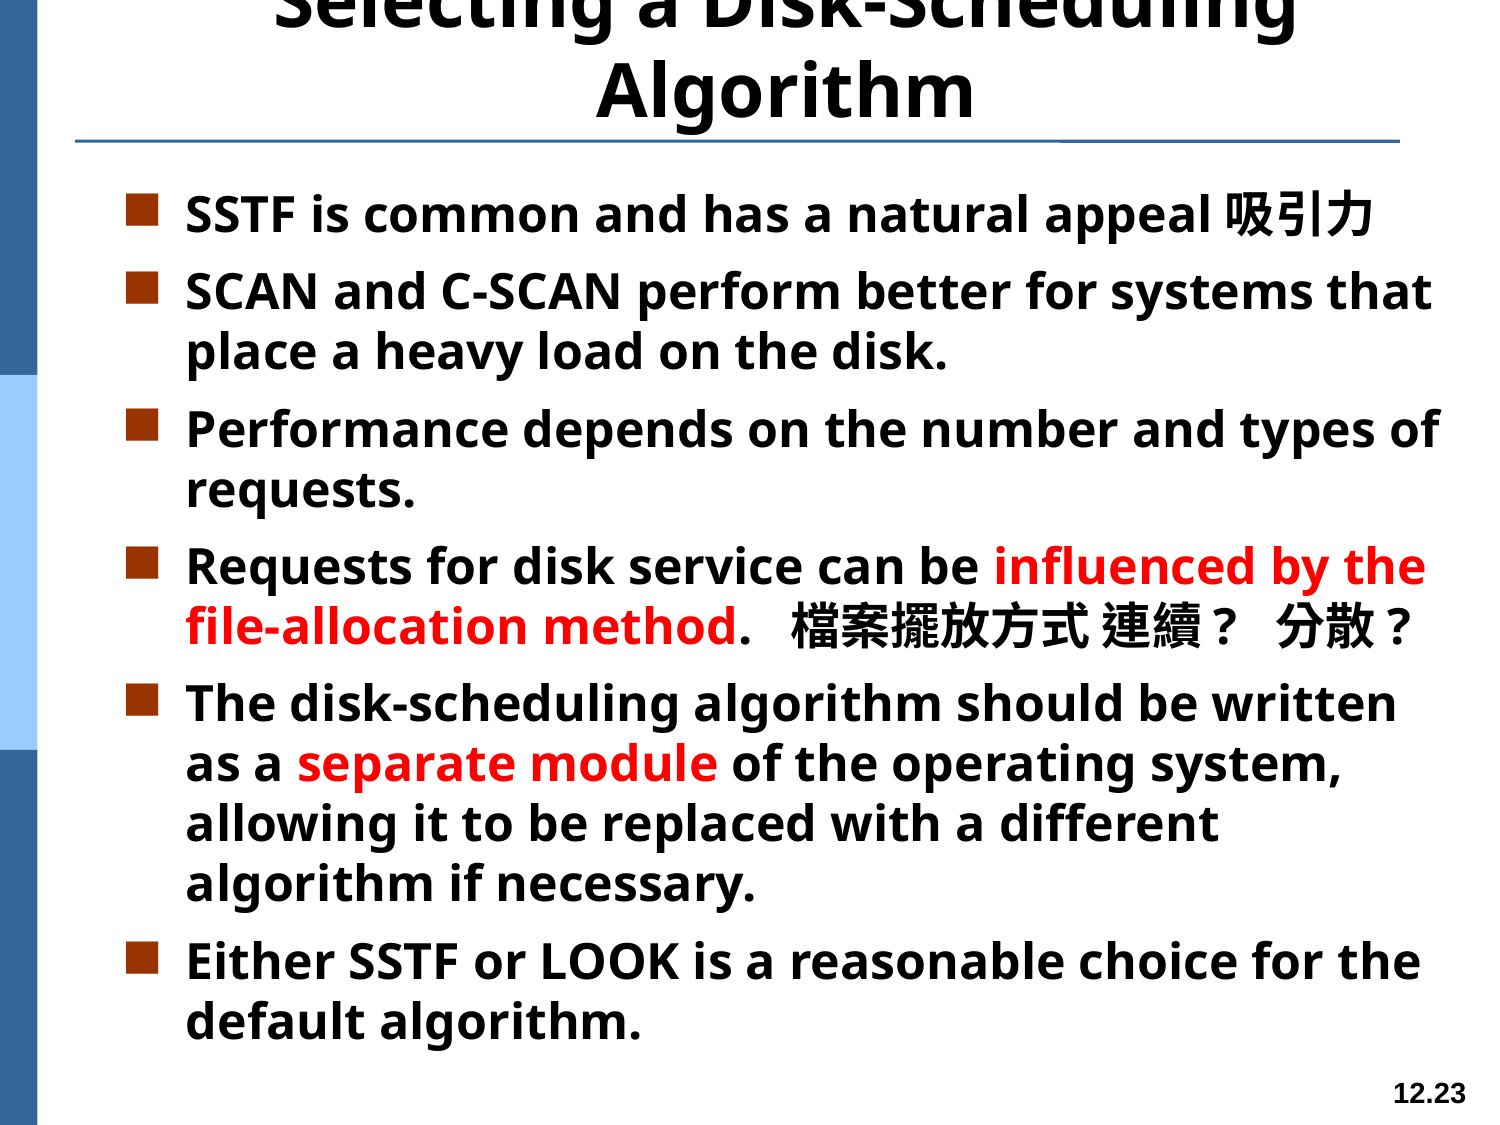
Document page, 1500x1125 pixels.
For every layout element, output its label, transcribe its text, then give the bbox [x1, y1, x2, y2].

title Selecting a Disk-Scheduling Algorithm [111, 45, 1463, 141]
list SSTF is common and has a natural appeal吸引力 SCAN and C-SCAN perform better for systems that place a heavy load on the disk. Performance depends on the number and types of requests. Requests for disk service can be influenced by the file-allocation method. 檔案擺放方式 連續? 分散? The disk-scheduling algorithm should be written as a separate module of the operating system, allowing it to be replaced with a different algorithm if necessary. Either SSTF or LOOK is a reasonable choice for the default algorithm. [114, 174, 1465, 918]
